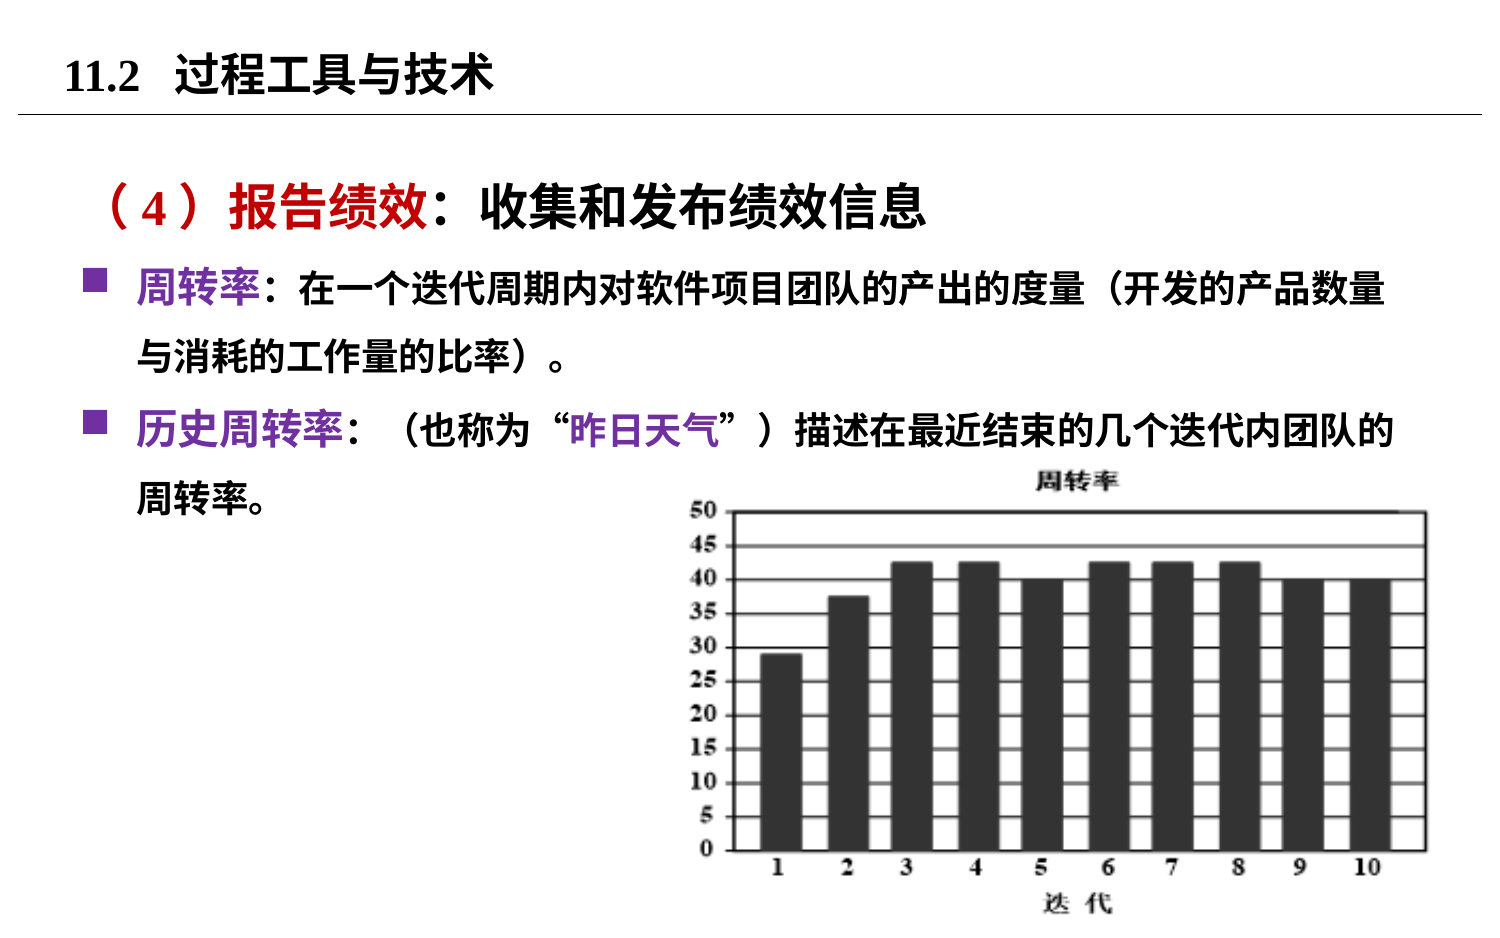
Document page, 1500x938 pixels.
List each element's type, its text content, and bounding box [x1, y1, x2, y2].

picture [675, 457, 1438, 925]
text_box （4）报告绩效：收集和发布绩效信息 周转率：在一个迭代周期内对软件项目团队的产出的度量（开发的产品数量与消耗的工作量的比率）。 历史周转率：（也称为“昨日天气”）描述在最近结束的几个迭代内团队的周转率。 [64, 137, 1412, 724]
title 11.2 过程工具与技术 [48, 19, 1005, 127]
